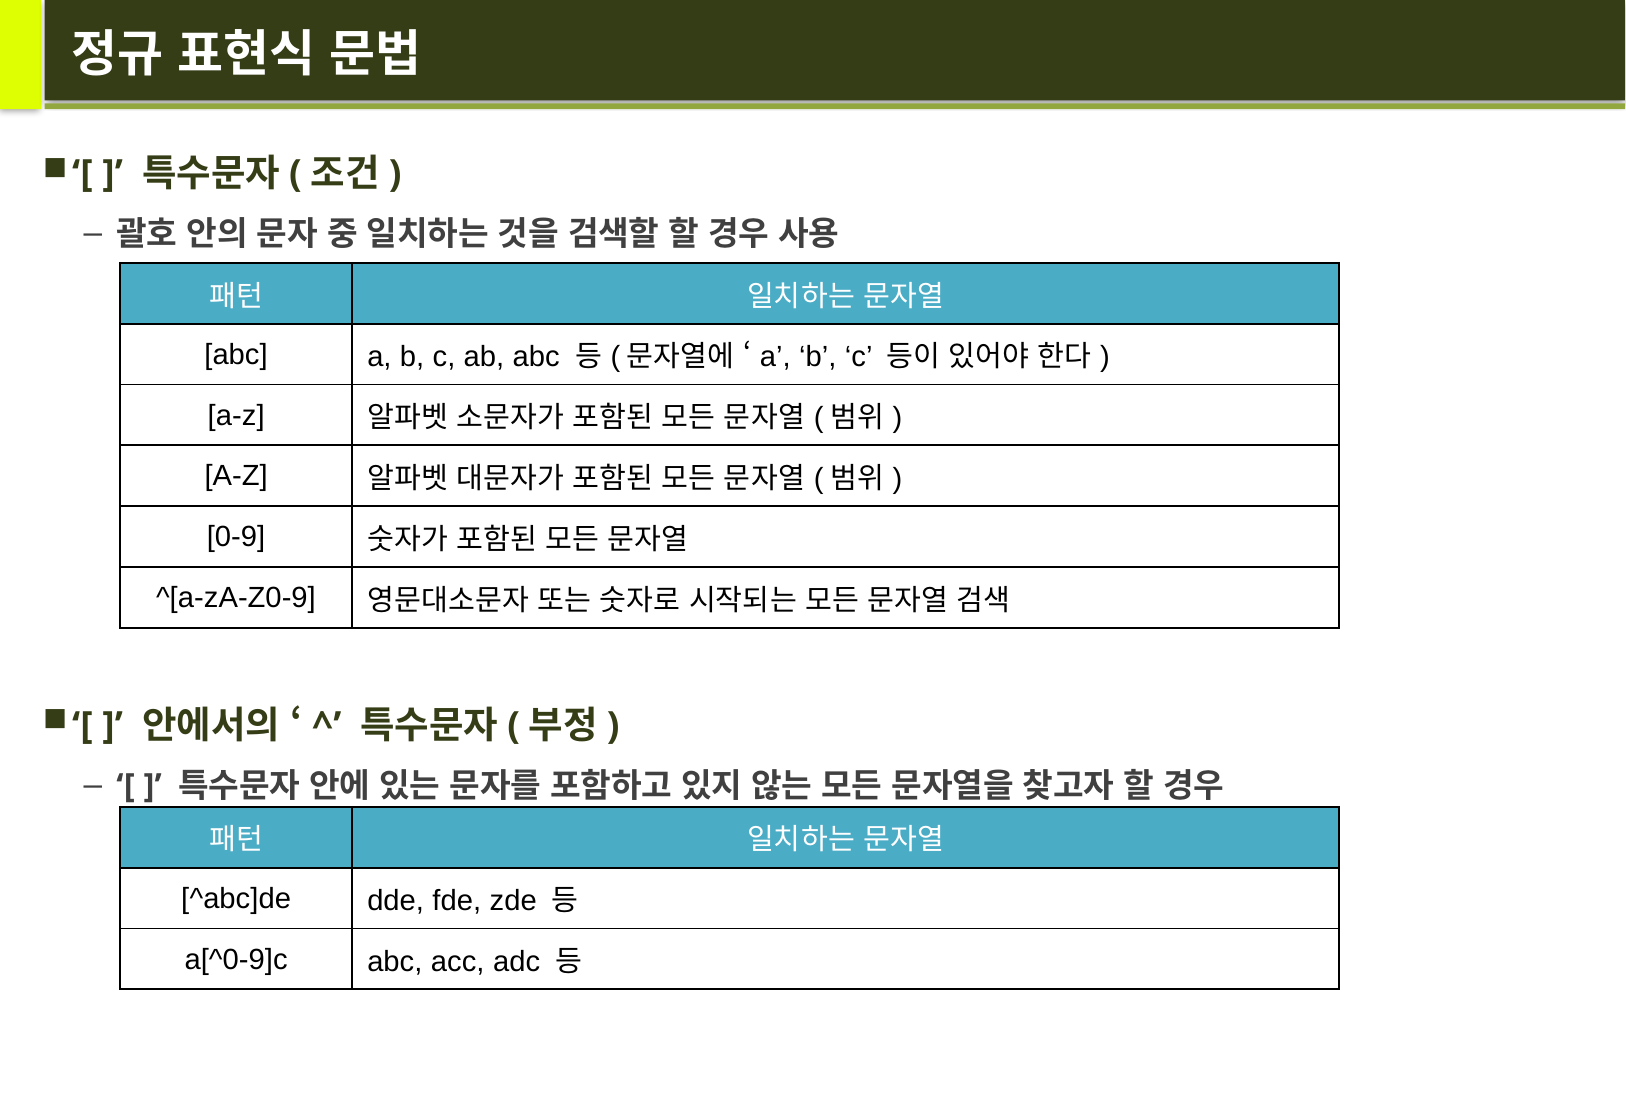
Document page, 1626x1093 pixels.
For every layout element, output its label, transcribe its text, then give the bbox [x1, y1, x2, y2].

table_cell [a-z] [121, 385, 351, 444]
table_cell a[^0-9]c [121, 929, 351, 988]
table_cell ^[a-zA-Z0-9] [121, 568, 351, 627]
table_cell 숫자가 포함된 모든 문자열 [353, 507, 1338, 566]
title 정규 표현식 문법 [56, 0, 1604, 103]
table_cell 알파벳 소문자가 포함된 모든 문자열(범위) [353, 385, 1338, 444]
table_cell [^abc]de [121, 869, 351, 928]
table_cell 알파벳 대문자가 포함된 모든 문자열(범위) [353, 446, 1338, 505]
table_cell a, b, c, ab, abc 등(문자열에 ‘a’, ‘b’, ‘c’ 등이 있어야 한다) [353, 325, 1338, 384]
list ‘[ ]’ 특수문자(조건) 괄호 안의 문자 중 일치하는 것을 검색할 할 경우 사용 ‘[ ]’ 안에서의 ‘^’ 특수문자(부정) ‘[ ]’ 특수문자 안에 있는 문자를 포함하고 있지 않는 모든 문자열을 찾고자 할 경우 [27, 132, 1581, 1067]
table_cell [A-Z] [121, 446, 351, 505]
table_cell dde, fde, zde 등 [353, 869, 1338, 928]
table_header 패턴 [121, 808, 351, 867]
table_cell [abc] [121, 325, 351, 384]
table_cell abc, acc, adc 등 [353, 929, 1338, 988]
table_header 일치하는 문자열 [353, 264, 1338, 323]
table_cell [0-9] [121, 507, 351, 566]
table_header 패턴 [121, 264, 351, 323]
table_header 일치하는 문자열 [353, 808, 1338, 867]
table_cell 영문대소문자 또는 숫자로 시작되는 모든 문자열 검색 [353, 568, 1338, 627]
